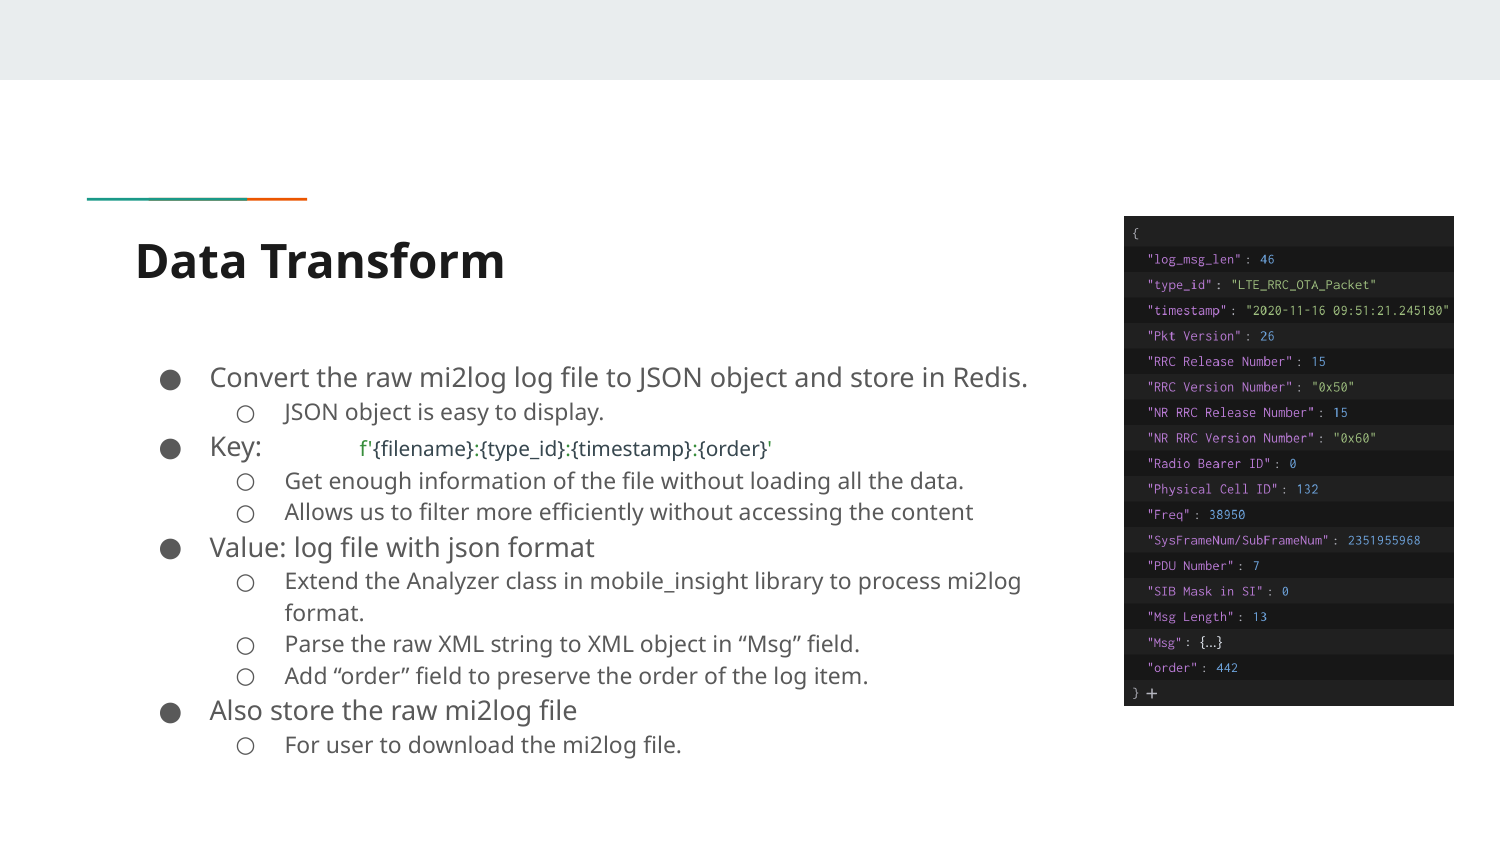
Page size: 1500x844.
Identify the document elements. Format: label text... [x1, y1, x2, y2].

picture [1123, 216, 1454, 707]
list Convert the raw mi2log log file to JSON object and store in Redis. JSON object is easy to display. Key: f'{filename}:{type_id}:{timestamp}:{order}' Get enough information of the file without loading all the data. Allows us to filter more efficiently without accessing the content Value: log file with json format Extend the Analyzer class in mobile_insight library to process mi2log format. Parse the raw XML string to XML object in “Msg” field. Add “order” field to preserve the order of the log item. Also store the raw mi2log file For user to download the mi2log file. [119, 341, 1079, 825]
title Data Transform [119, 216, 1121, 305]
